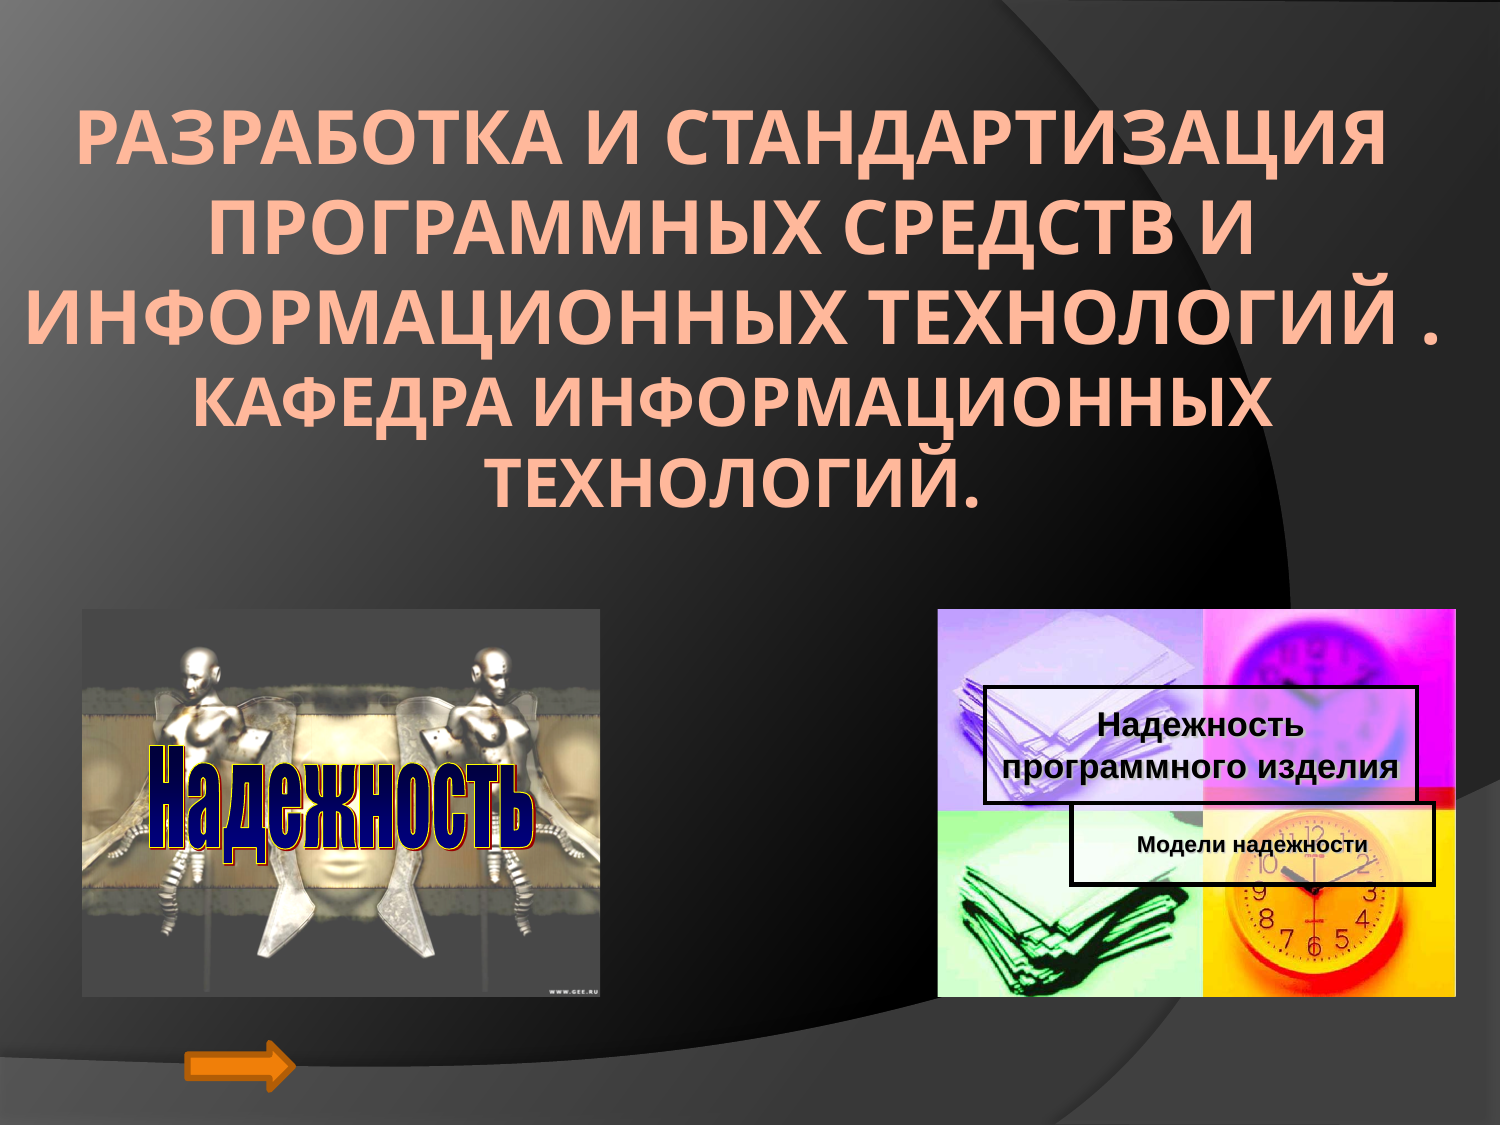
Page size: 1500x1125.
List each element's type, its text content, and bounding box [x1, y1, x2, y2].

title Разработка и стандартизация программных средств и информационных технологий . кафедра Информационных технологий. [0, 82, 1465, 657]
text_box [184, 1040, 297, 1093]
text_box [937, 609, 1456, 997]
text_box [81, 609, 601, 997]
